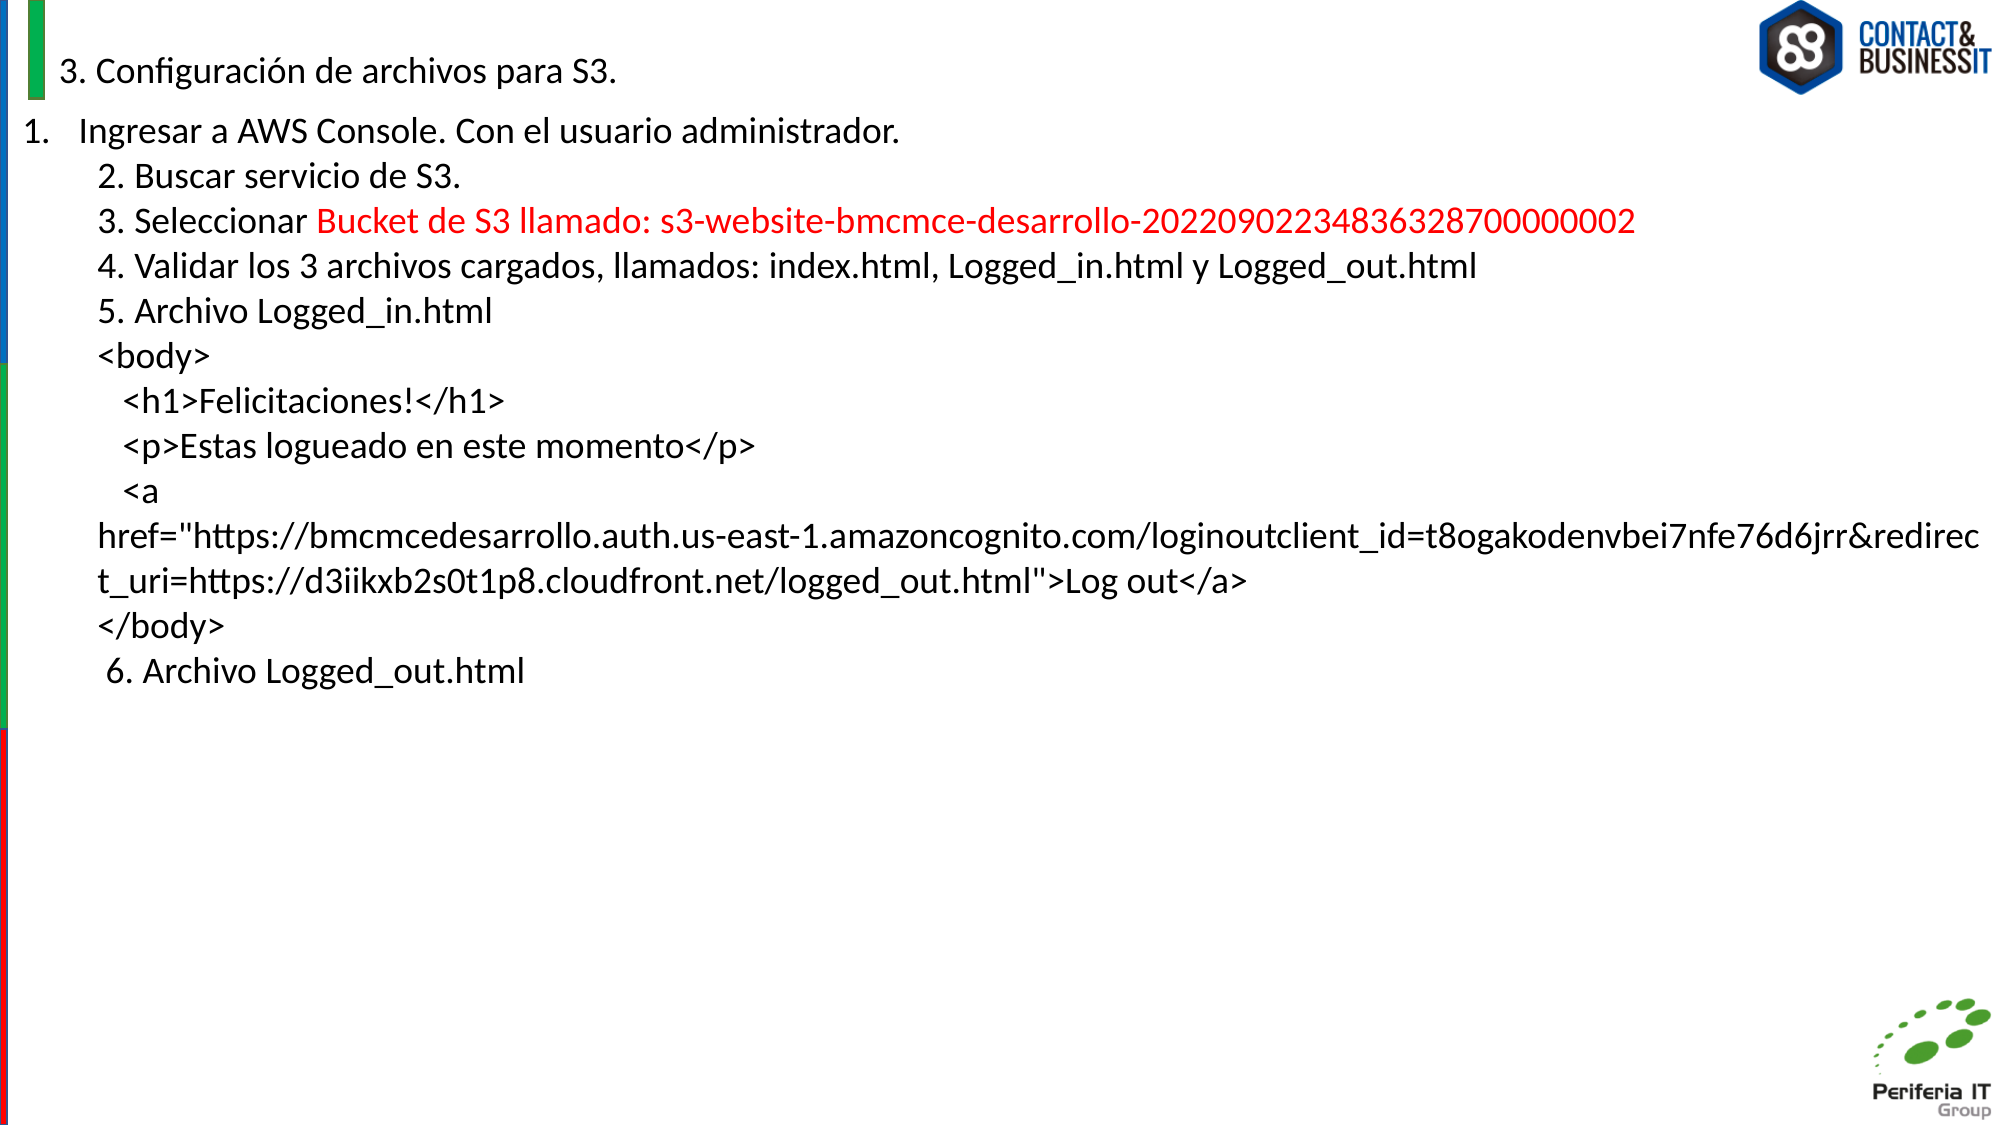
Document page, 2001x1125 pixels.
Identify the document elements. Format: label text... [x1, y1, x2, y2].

text_box Ingresar a AWS Console. Con el usuario administrador. 2. Buscar servicio de S3. 3. Seleccionar Bucket de S3 llamado: s3-website-bmcmce-desarrollo-20220902234836328700000002 4. Validar los 3 archivos cargados, llamados: index.html, Logged_in.html y Logged_out.html 5. Archivo Logged_in.html <body> <h1>Felicitaciones!</h1> <p>Estas logueado en este momento</p> <a href="https://bmcmcedesarrollo.auth.us-east-1.amazoncognito.com/loginoutclient_id=t8ogakodenvbei7nfe76d6jrr&redirect_uri=https://d3iikxb2s0t1p8.cloudfront.net/logged_out.html">Log out</a> </body> 6. Archivo Logged_out.html [7, 98, 2000, 834]
text_box [0, 728, 8, 1125]
picture [1869, 997, 2000, 1125]
text_box [0, 363, 7, 728]
text_box 3. Configuración de archivos para S3. [44, 38, 1757, 98]
text_box [0, 0, 8, 363]
text_box [28, 0, 45, 98]
picture [1757, 0, 2000, 99]
